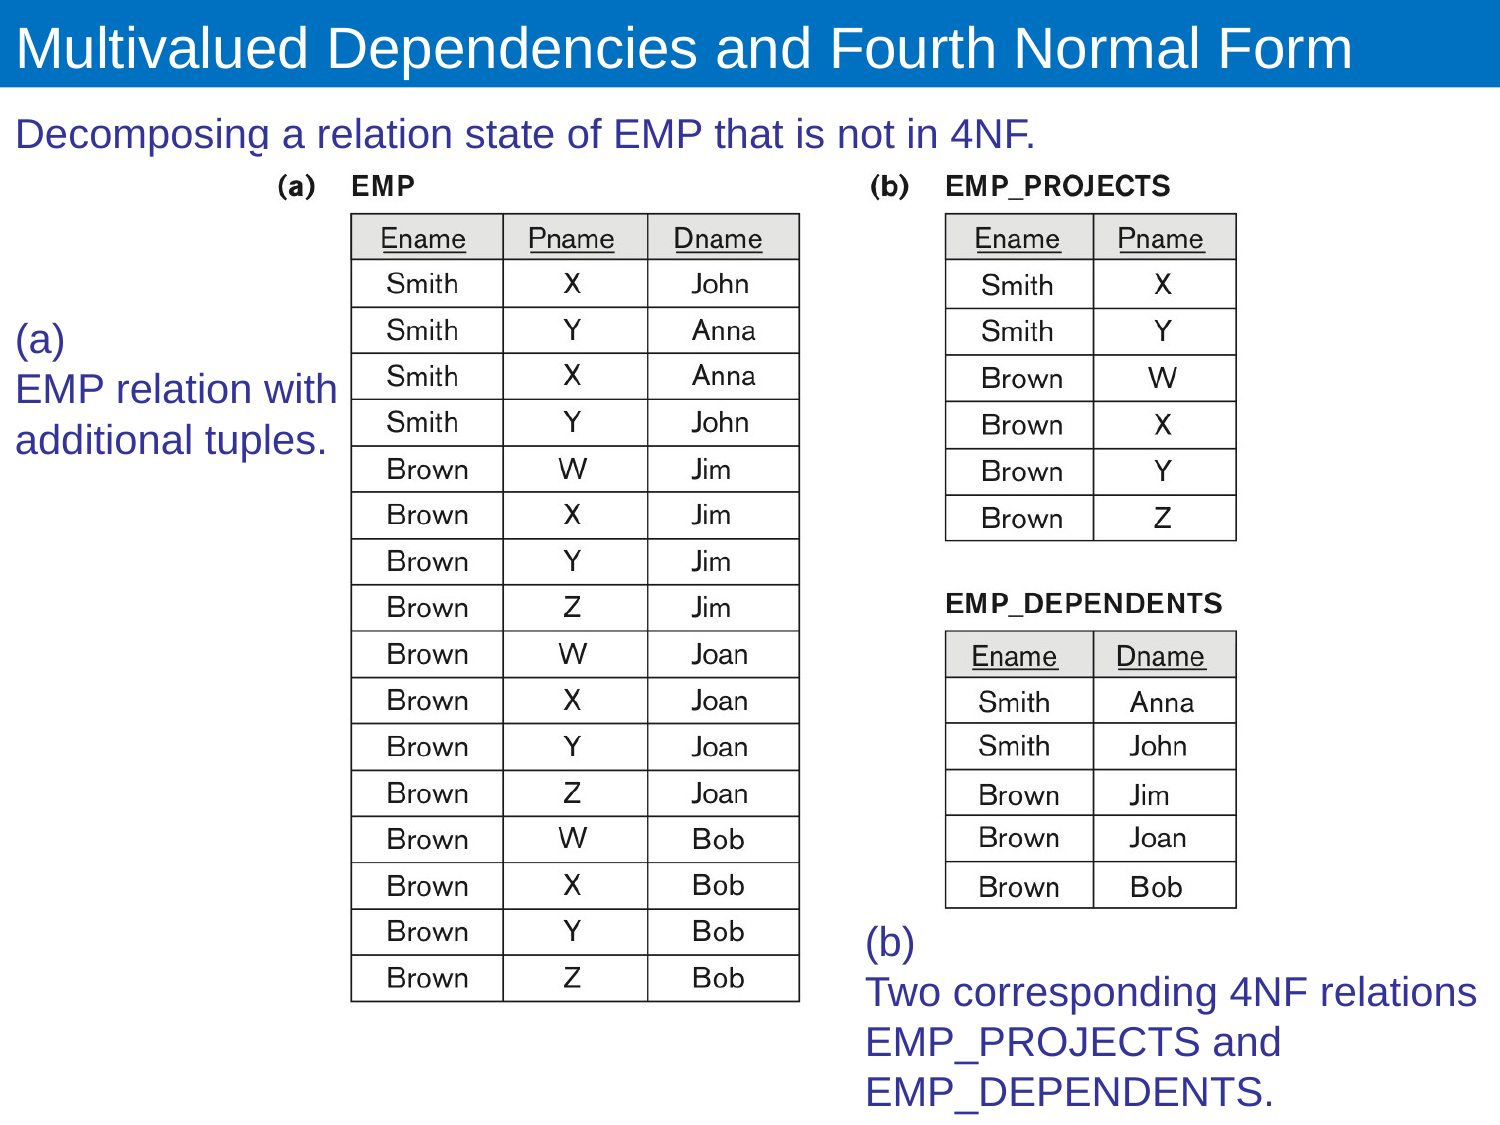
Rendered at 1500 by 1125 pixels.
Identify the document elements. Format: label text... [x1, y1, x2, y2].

text_box (b) Two corresponding 4NF relations EMP_PROJECTS and EMP_DEPENDENTS. [849, 907, 1500, 1123]
title Multivalued Dependencies and Fourth Normal Form [0, 0, 1500, 88]
text_box Decomposing a relation state of EMP that is not in 4NF. [0, 99, 1500, 165]
text_box (a) EMP relation with additional tuples. [0, 304, 257, 470]
picture [262, 149, 1263, 1023]
